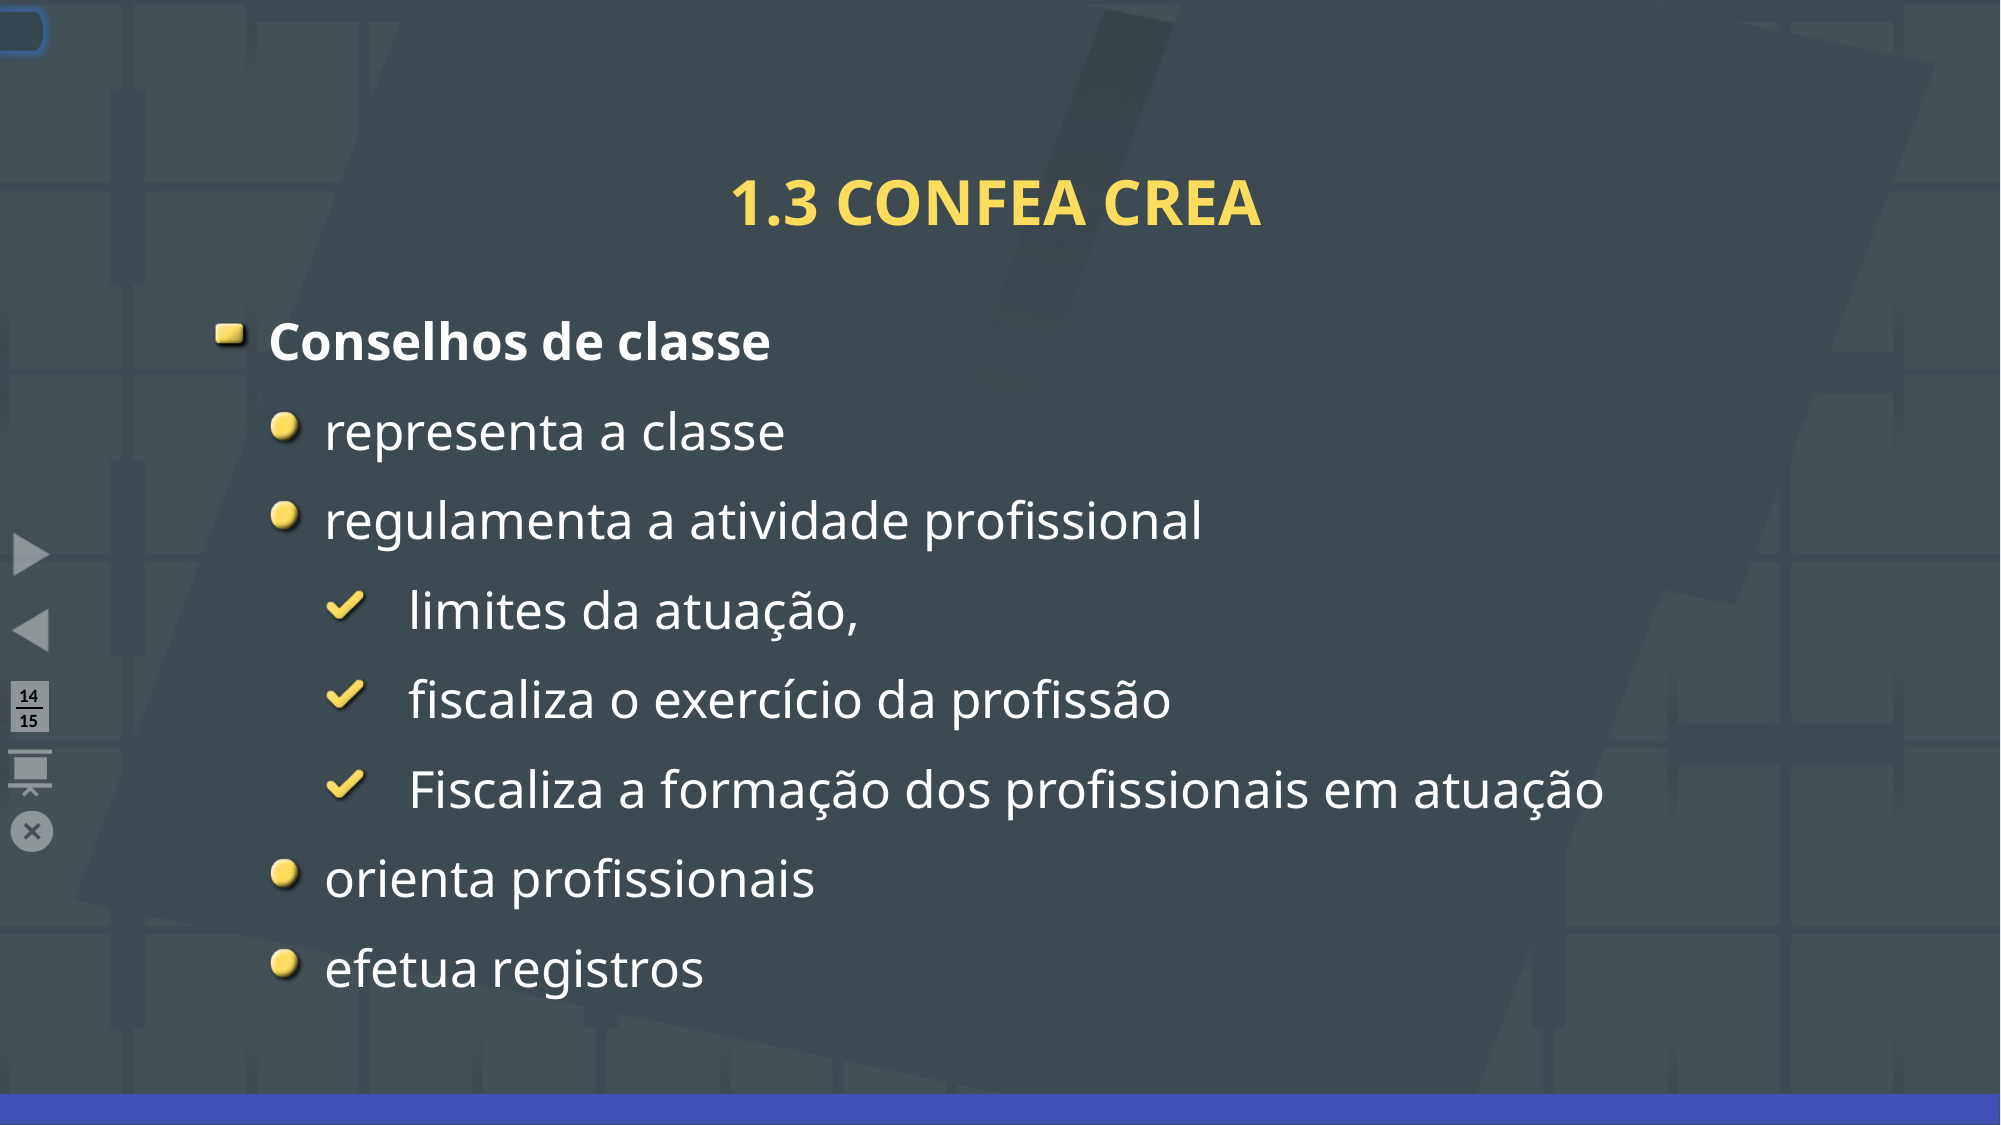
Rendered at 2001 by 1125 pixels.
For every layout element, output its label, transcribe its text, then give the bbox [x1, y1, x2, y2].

title 1.3 CONFEA CREA [196, 113, 1796, 275]
picture [0, 0, 2001, 1125]
list Conselhos de classe representa a classe regulamenta a atividade profissional limites da atuação, fiscaliza o exercício da profissão Fiscaliza a formação dos profissionais em atuação orienta profissionais efetua registros [196, 295, 1796, 1012]
